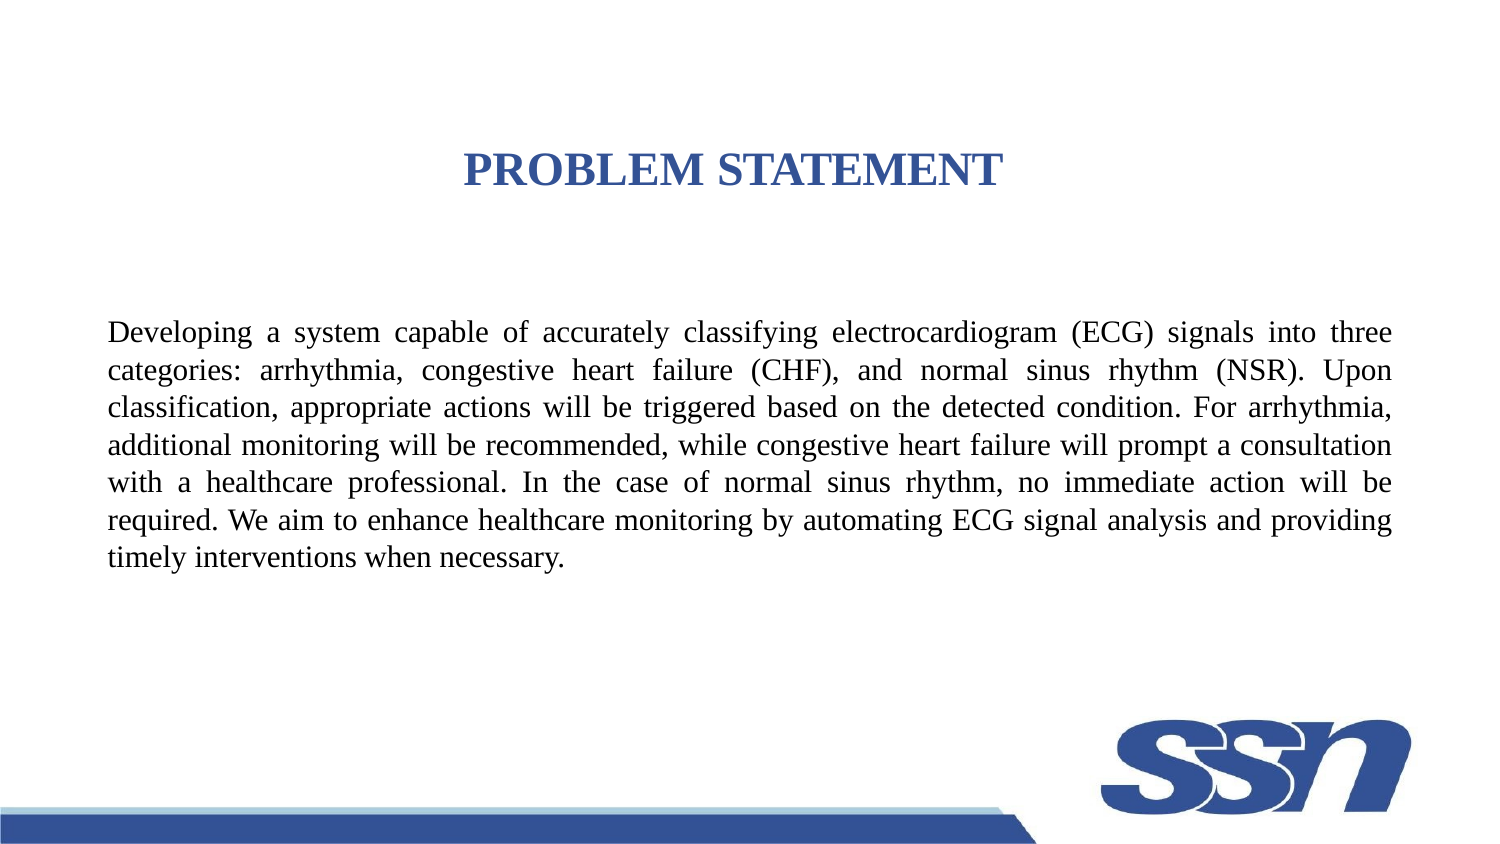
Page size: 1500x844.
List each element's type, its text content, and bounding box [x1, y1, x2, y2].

title PROBLEM STATEMENT [461, 135, 1013, 279]
text_box Developing a system capable of accurately classifying electrocardiogram (ECG) signals into three categories: arrhythmia, congestive heart failure (CHF), and normal sinus rhythm (NSR). Upon classification, appropriate actions will be triggered based on the detected condition. For arrhythmia, additional monitoring will be recommended, while congestive heart failure will prompt a consultation with a healthcare professional. In the case of normal sinus rhythm, no immediate action will be required. We aim to enhance healthcare monitoring by automating ECG signal analysis and providing timely interventions when necessary. [105, 309, 1395, 574]
picture [0, 716, 1418, 844]
